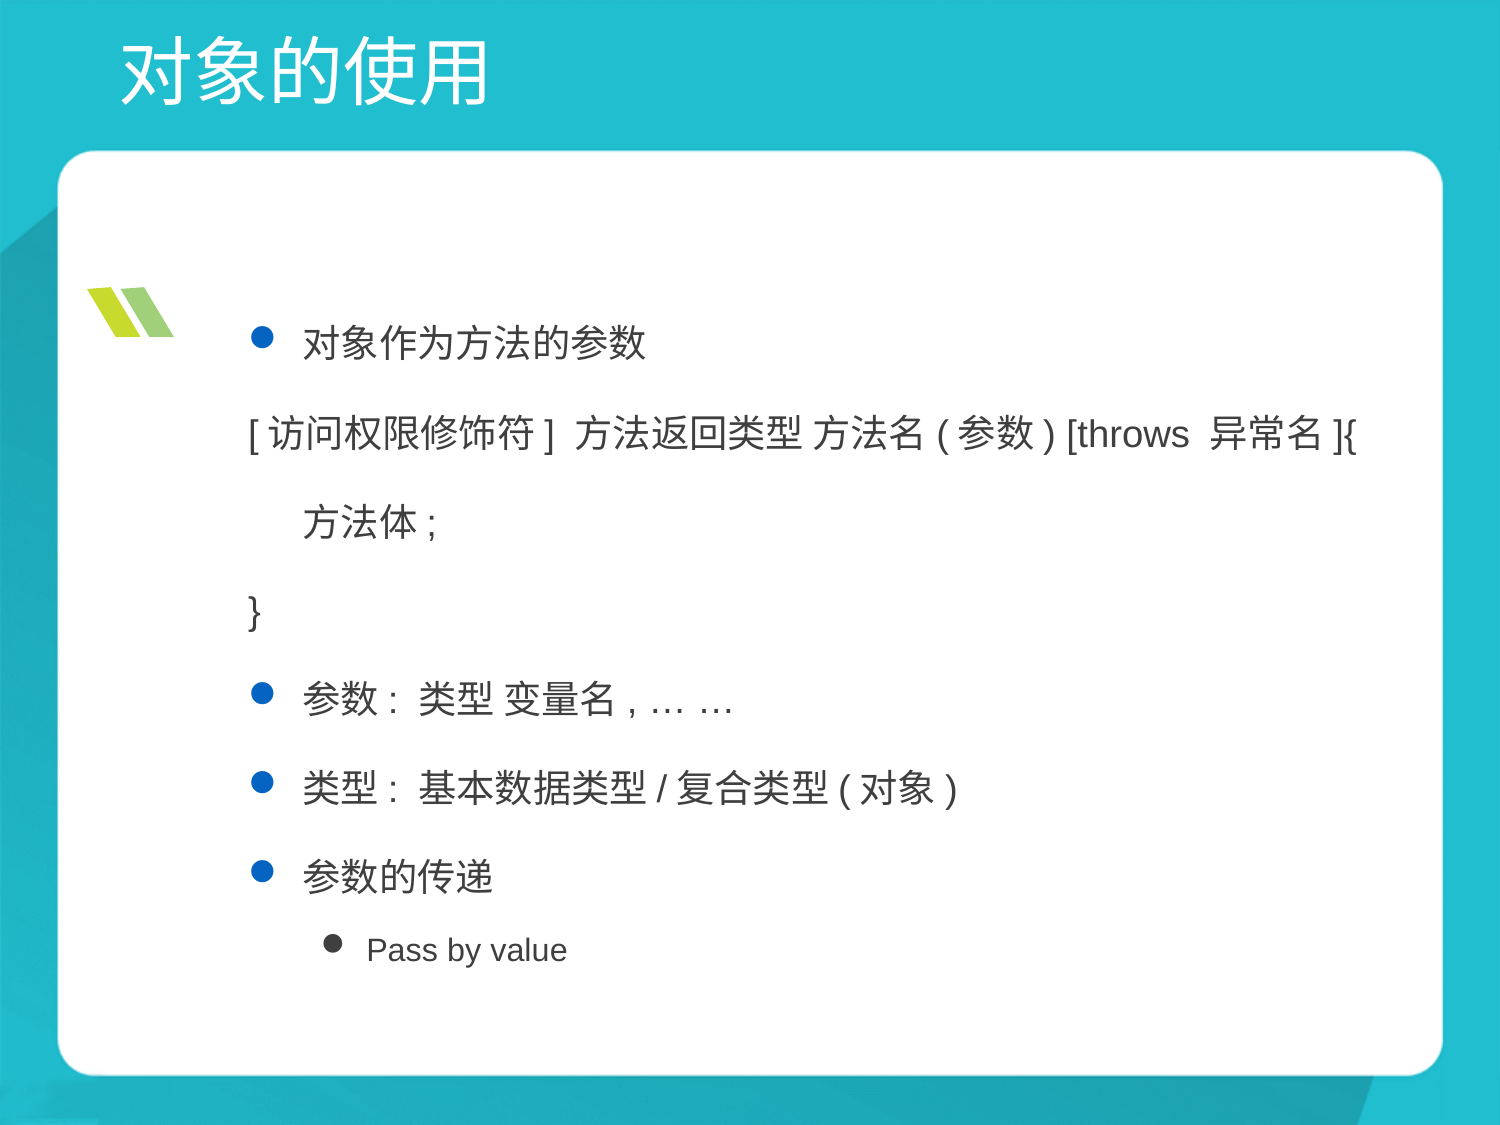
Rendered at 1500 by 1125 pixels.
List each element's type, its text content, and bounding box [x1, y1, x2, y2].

title 对象的使用 [103, 0, 1397, 150]
slide_number [1059, 1074, 1397, 1124]
text_box [118, 286, 176, 339]
picture [0, 0, 1500, 1125]
text_box [85, 286, 143, 339]
list 对象作为方法的参数 [访问权限修饰符] 方法返回类型 方法名(参数) [throws 异常名]{ 方法体; } 参数: 类型 变量名, … … 类型: 基本数据类型/复合类型(对象) 参数的传递 Pass by value [233, 289, 1397, 1024]
